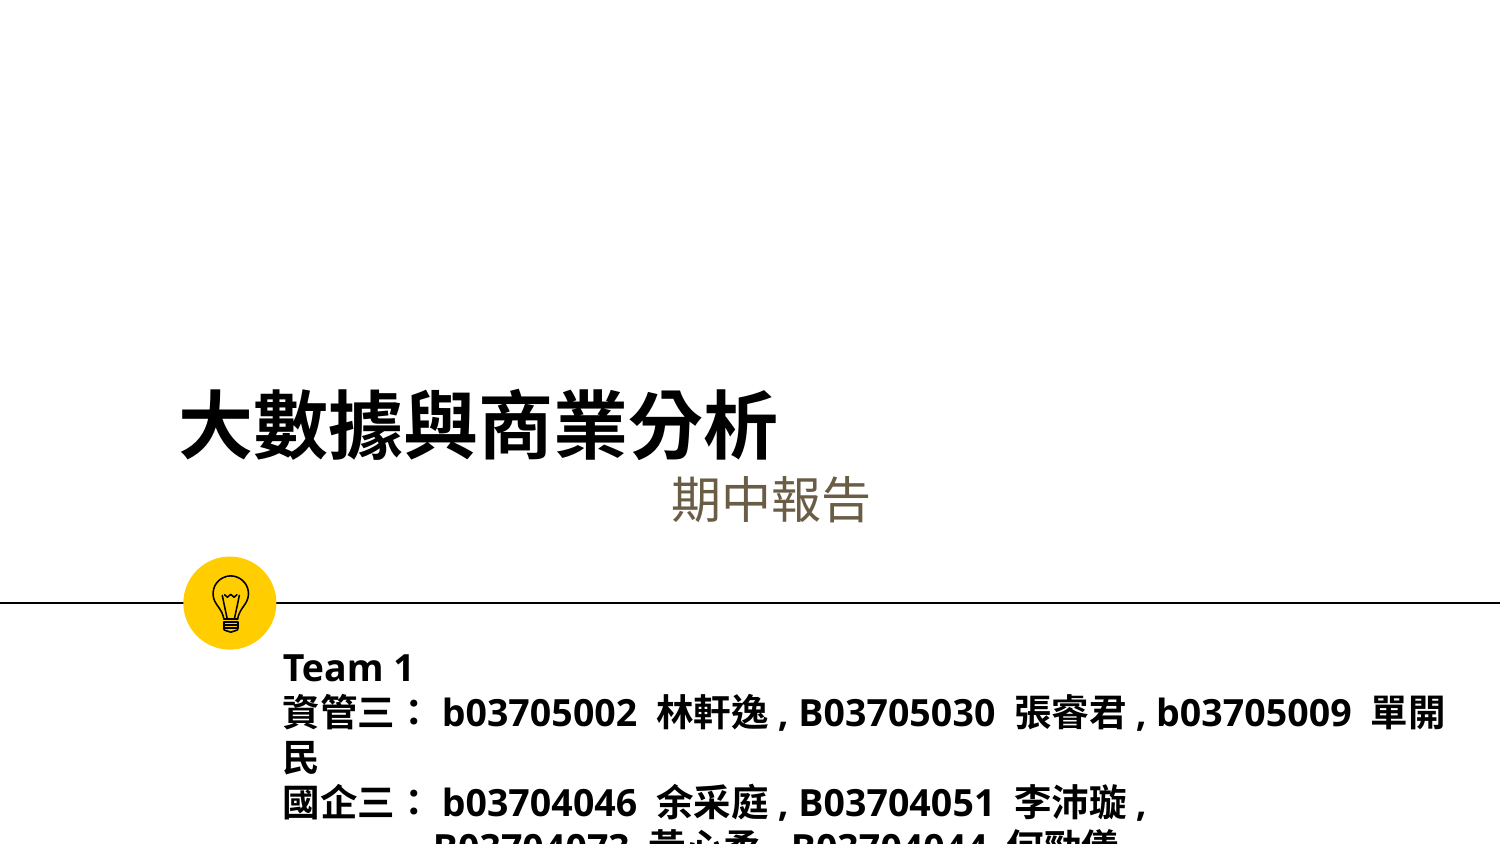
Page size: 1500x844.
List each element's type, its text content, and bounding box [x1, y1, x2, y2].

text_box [212, 575, 249, 633]
text_box Team 1 資管三：b03705002 林軒逸, B03705030 張睿君, b03705009 單開民 國企三：b03704046 余采庭, B03704051 李沛璇, B03704073 黃心柔, B03704044 何勁儀 [267, 628, 1484, 699]
title 大數據與商業分析 期中報告 [163, 353, 1379, 544]
